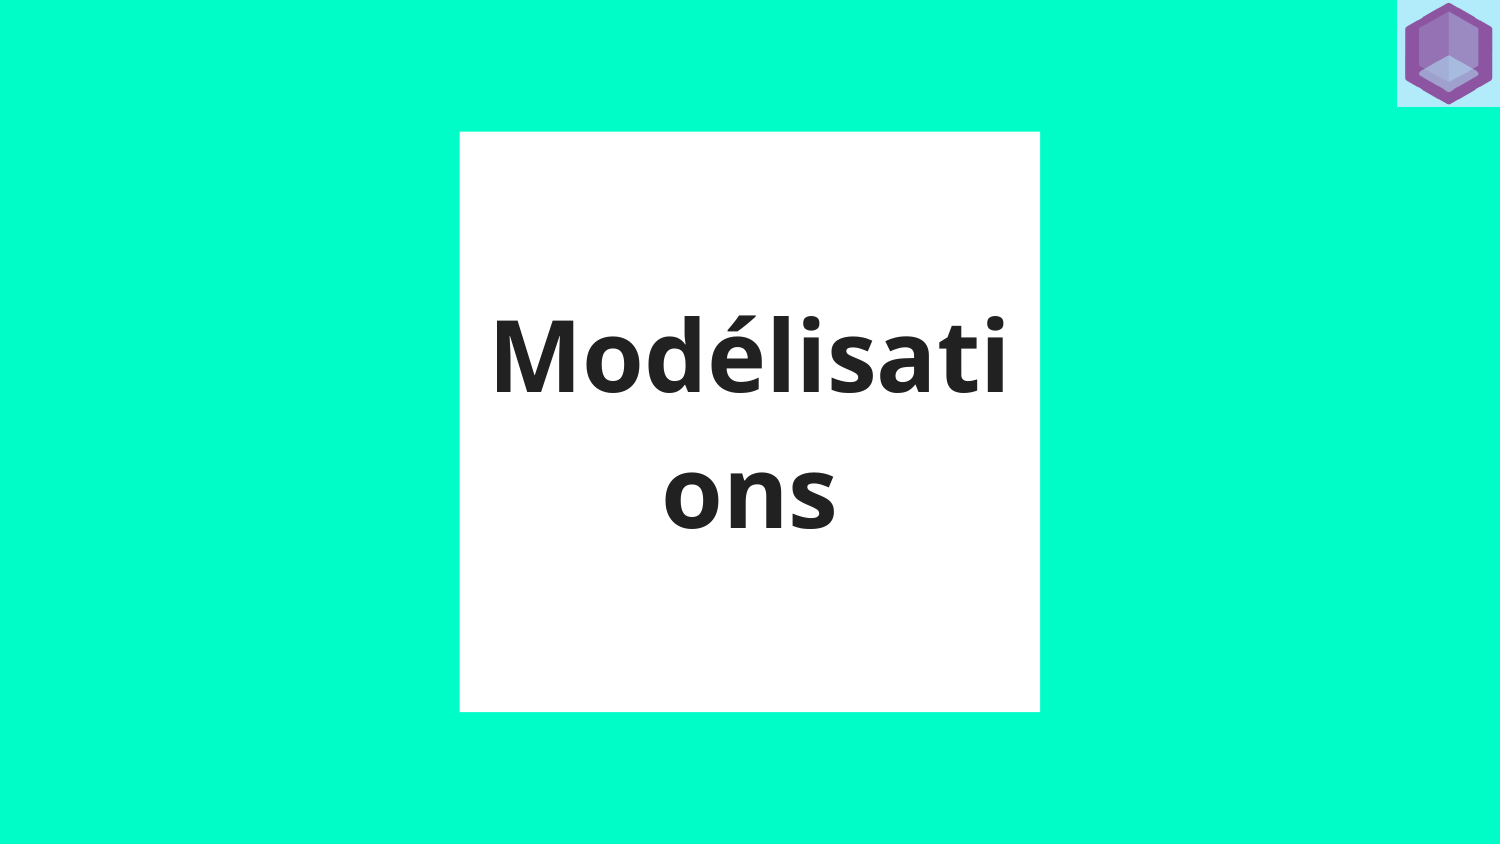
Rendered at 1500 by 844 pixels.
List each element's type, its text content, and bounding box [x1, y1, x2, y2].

title Modélisations [459, 131, 1041, 713]
picture [1397, 0, 1500, 107]
